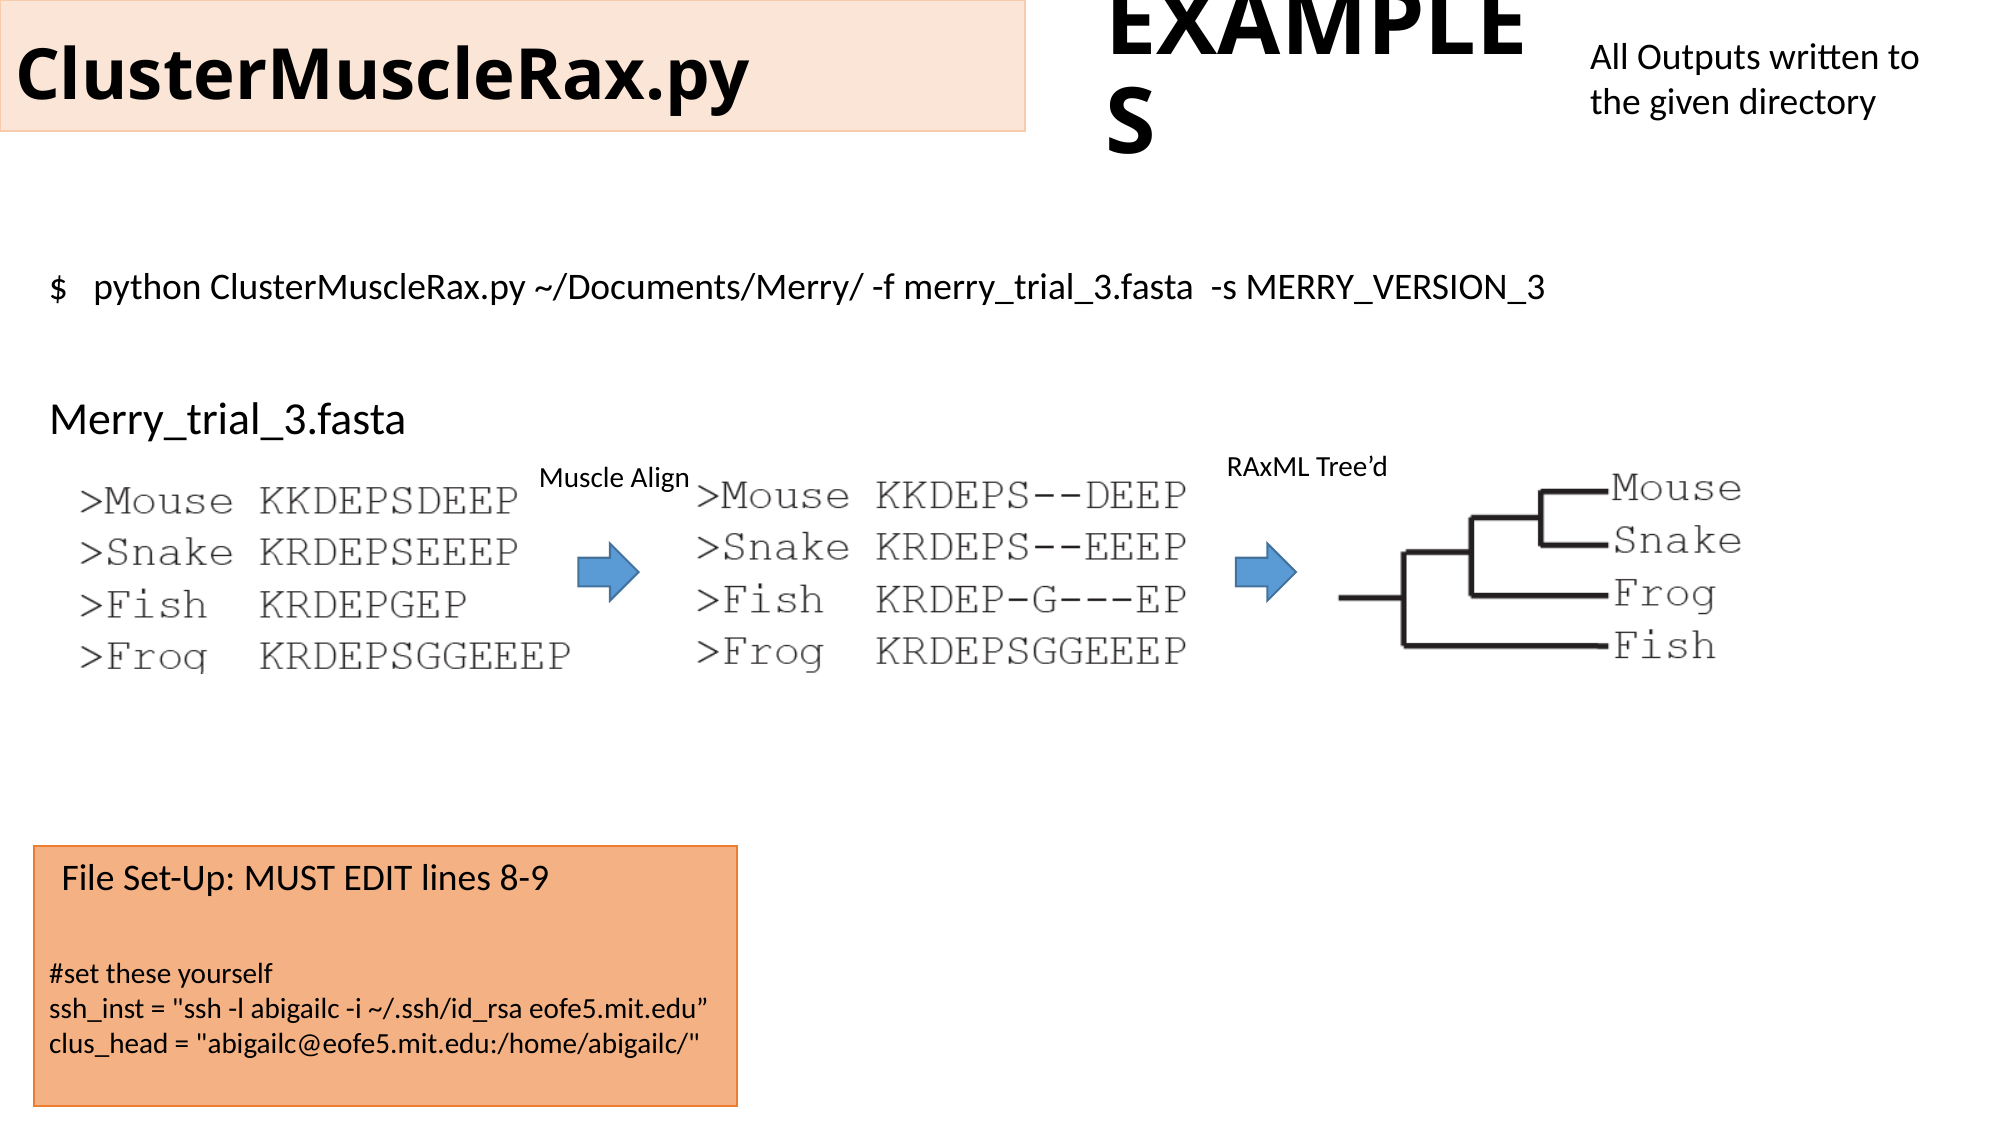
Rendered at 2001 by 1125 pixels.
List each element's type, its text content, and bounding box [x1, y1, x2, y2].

text_box Merry_trial_3.fasta [34, 381, 497, 452]
text_box [1234, 540, 1298, 604]
text_box ClusterMuscleRax.py [0, 30, 1025, 123]
text_box $ python ClusterMuscleRax.py ~/Documents/Merry/ -f merry_trial_3.fasta -s MERRY_VERSION_3 [34, 254, 2000, 355]
text_box #set these yourself ssh_inst = "ssh -l abigailc -i ~/.ssh/id_rsa eofe5.mit.edu” clus_head = "abigailc@eofe5.mit.edu:/home/abigailc/" [34, 946, 1194, 1067]
picture [1314, 445, 1751, 677]
text_box [33, 845, 738, 1107]
text_box Muscle Align [524, 450, 910, 501]
picture [62, 476, 577, 674]
text_box All Outputs written to the given directory [1575, 25, 1979, 130]
title EXAMPLES [1090, 0, 1568, 159]
picture [689, 478, 1194, 674]
text_box RAxML Tree’d [1212, 439, 1404, 490]
text_box [0, 0, 1026, 132]
text_box File Set-Up: MUST EDIT lines 8-9 [46, 845, 565, 906]
text_box [577, 540, 641, 604]
